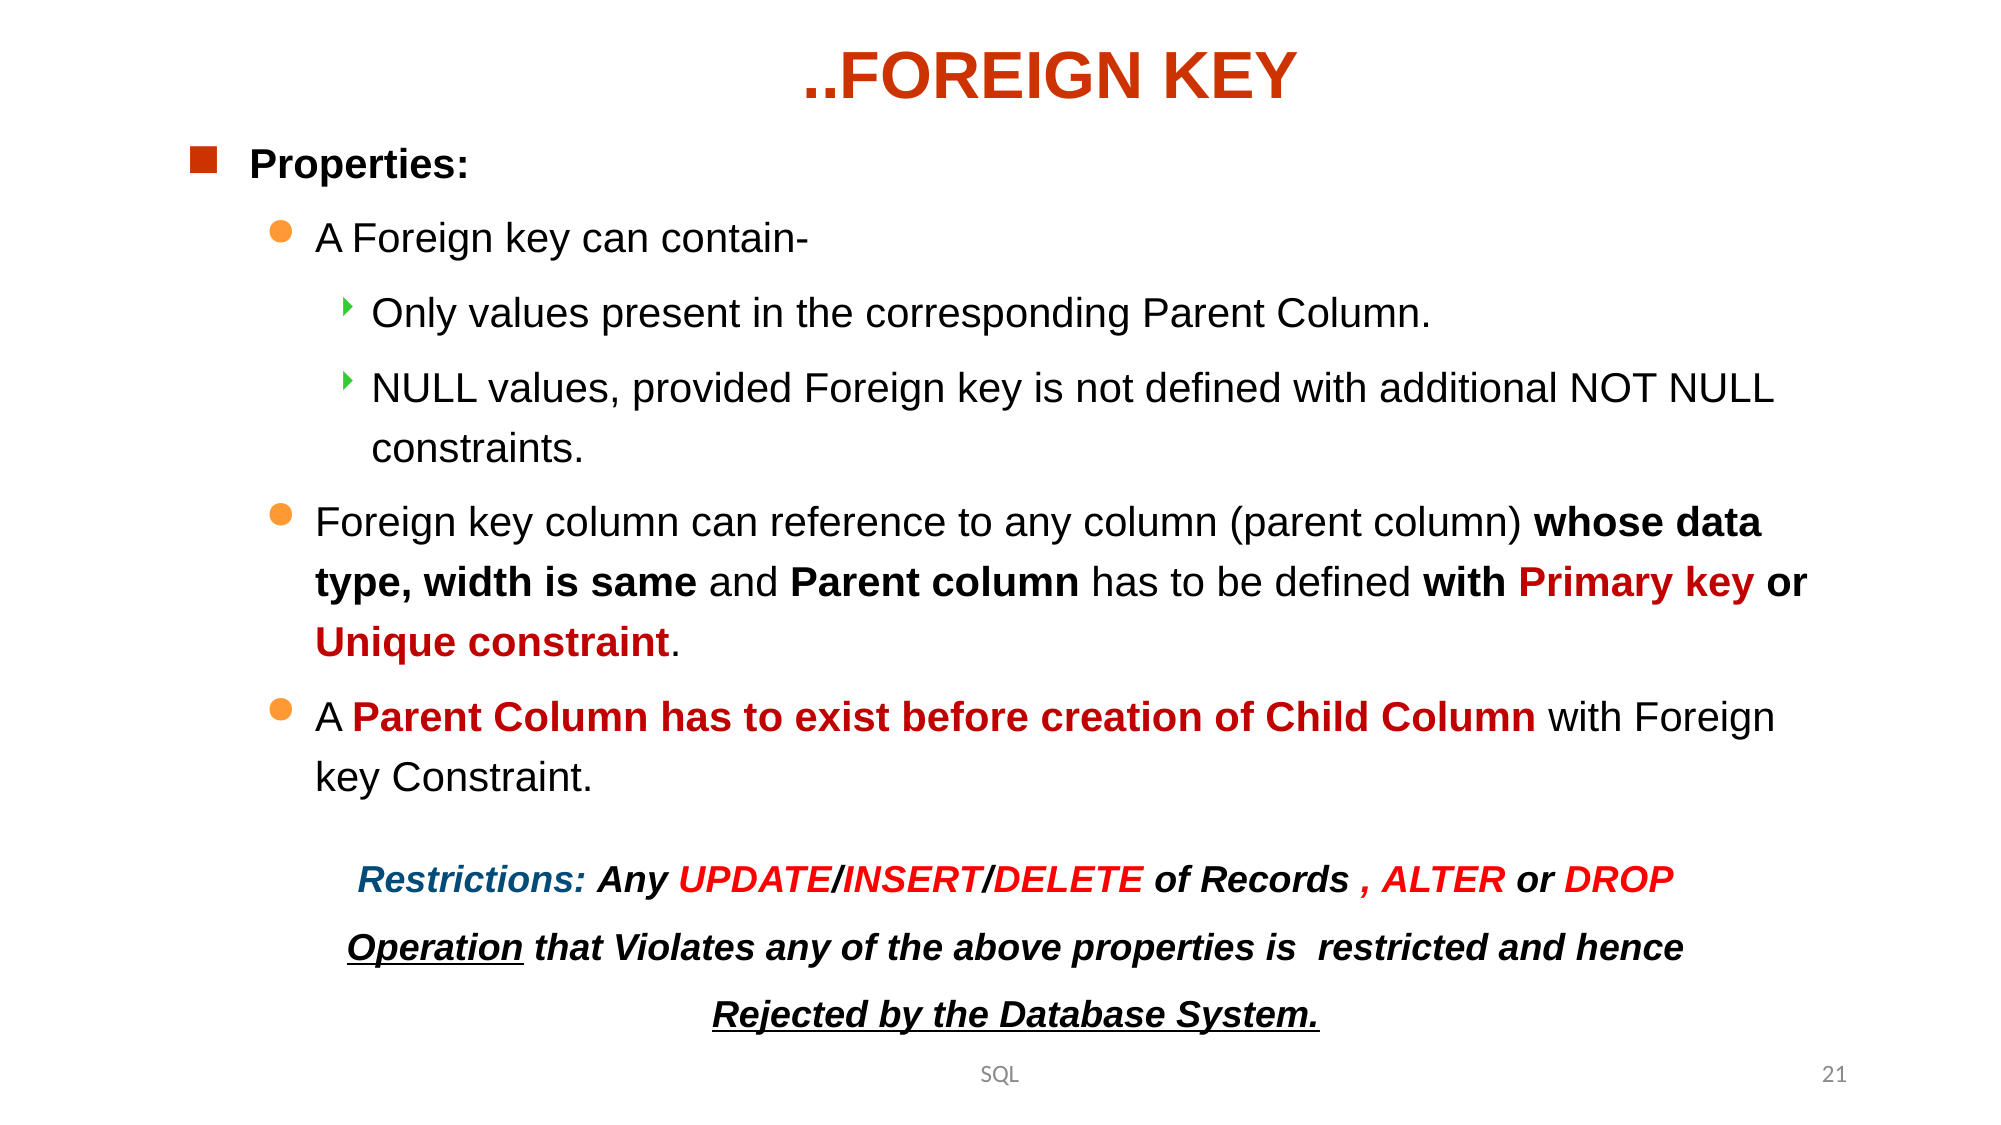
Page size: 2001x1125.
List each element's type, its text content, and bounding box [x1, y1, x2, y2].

slide_number 21 [1412, 1042, 1863, 1103]
text_box Properties: A Foreign key can contain- Only values present in the corresponding Parent Column. NULL values, provided Foreign key is not defined with additional NOT NULL constraints. Foreign key column can reference to any column (parent column) whose data type, width is same and Parent column has to be defined with Primary key or Unique constraint. A Parent Column has to exist before creation of Child Column with Foreign key Constraint. [178, 120, 1854, 1007]
footer SQL [662, 1042, 1338, 1103]
text_box ..FOREIGN KEY [168, 19, 1935, 120]
text_box Restrictions: Any UPDATE/INSERT/DELETE of Records , ALTER or DROP Operation that Violates any of the above properties is restricted and hence Rejected by the Database System. [296, 825, 1735, 1043]
